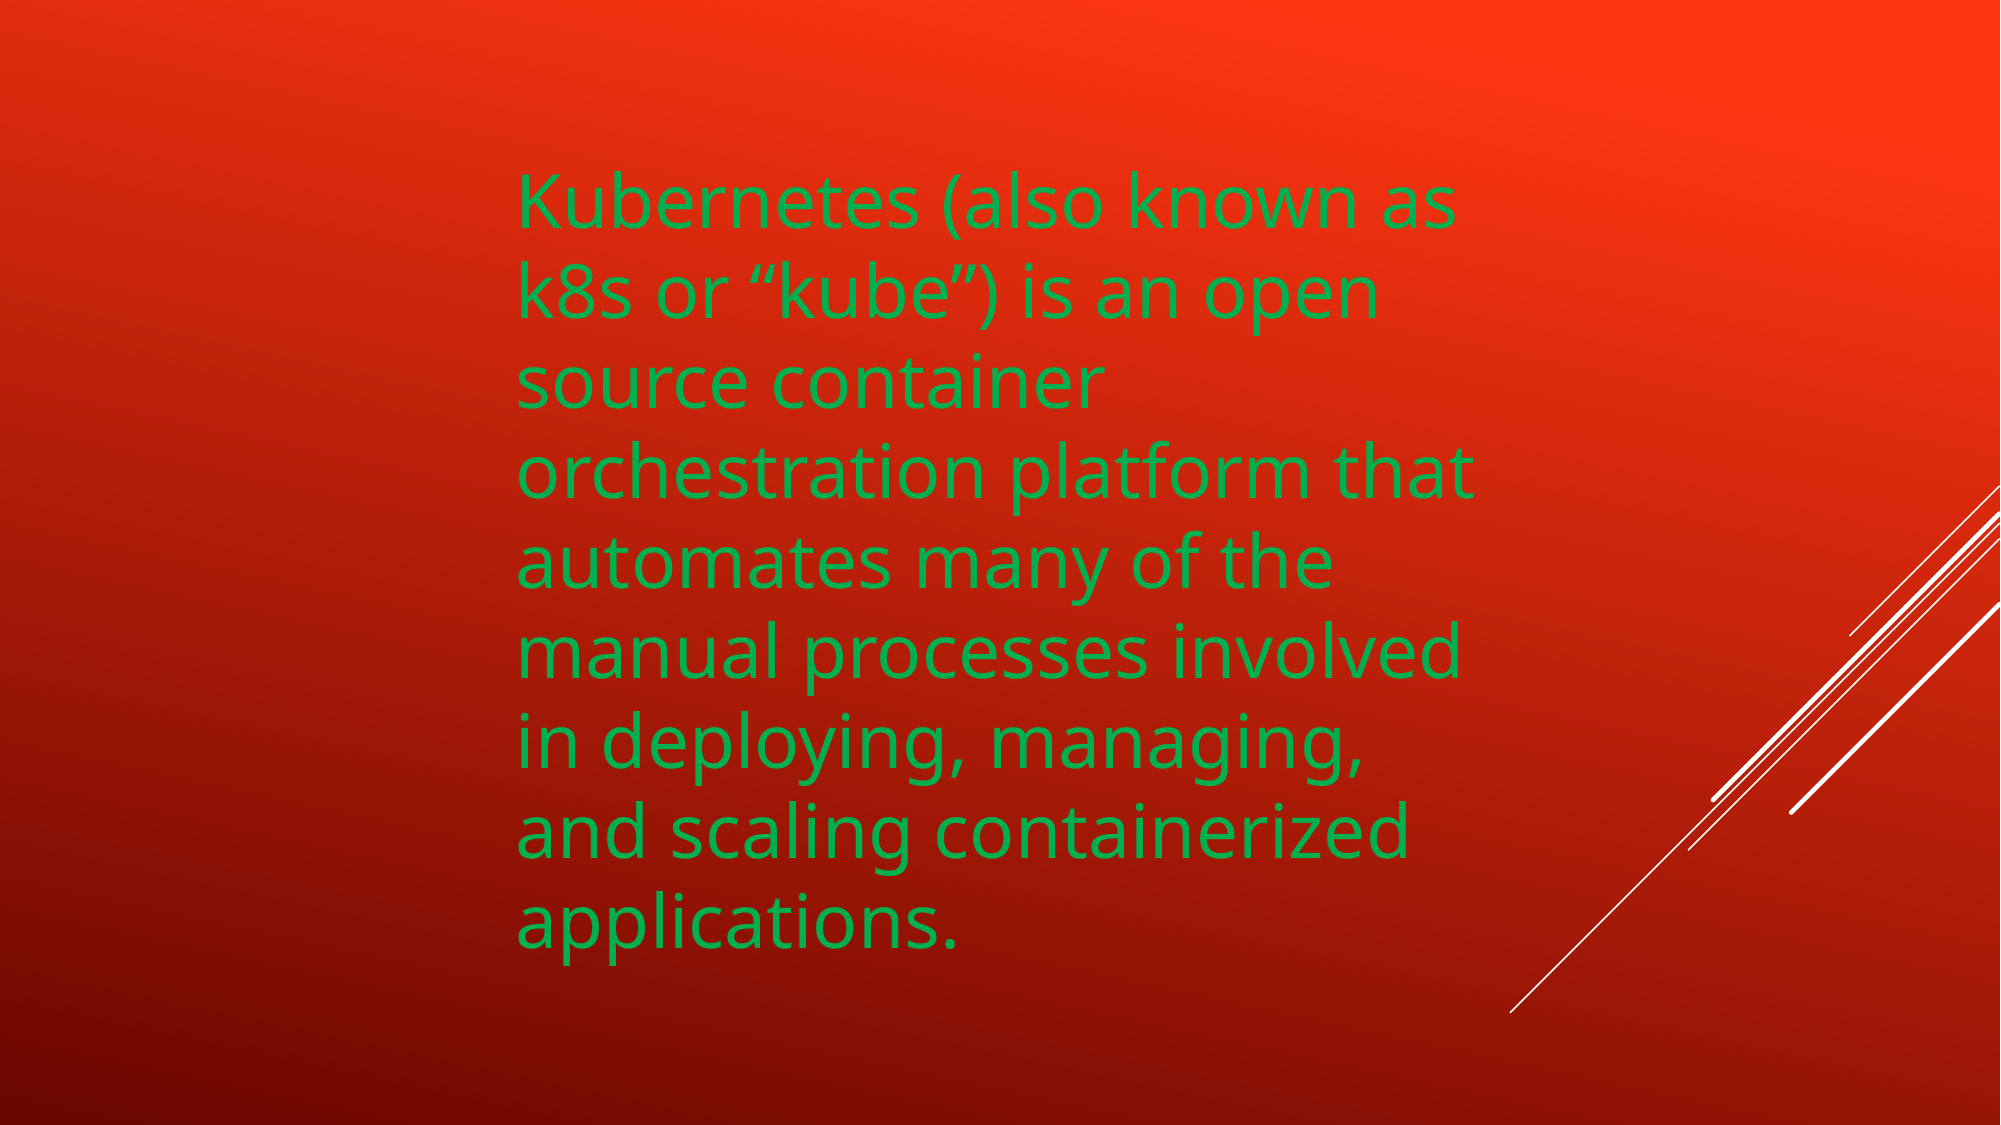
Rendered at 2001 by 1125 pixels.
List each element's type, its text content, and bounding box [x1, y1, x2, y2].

text_box Kubernetes (also known as k8s or “kube”) is an open source container orchestration platform that automates many of the manual processes involved in deploying, managing, and scaling containerized applications. [501, 145, 1499, 971]
